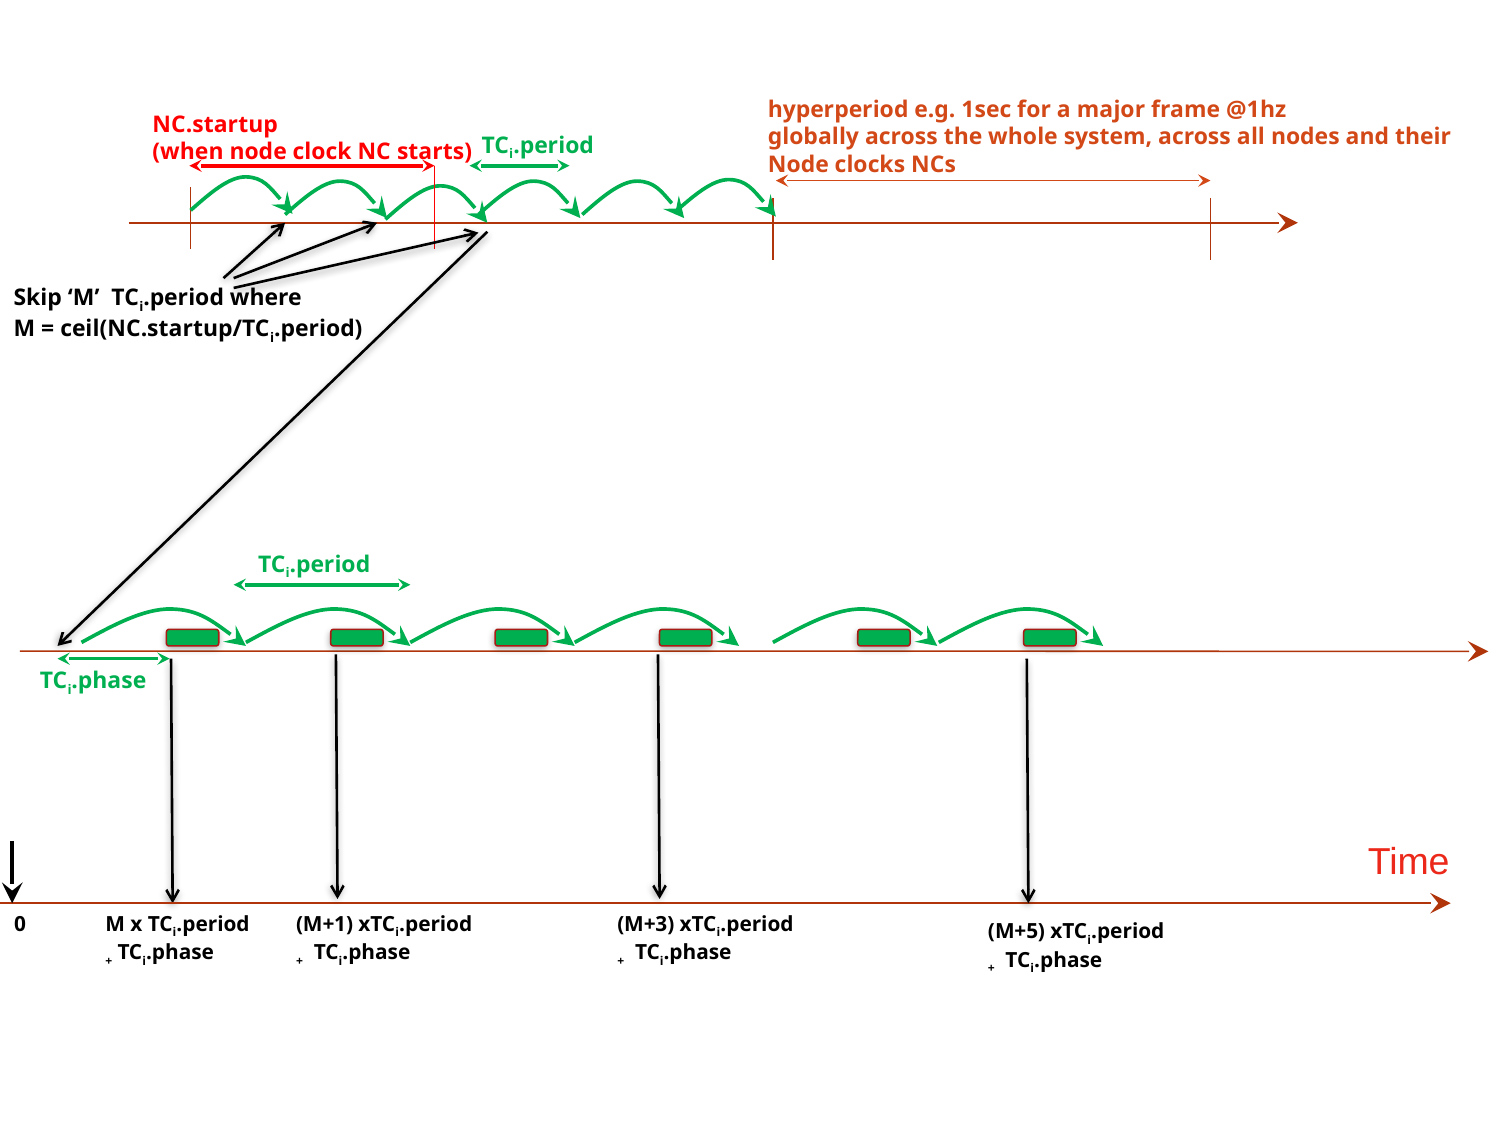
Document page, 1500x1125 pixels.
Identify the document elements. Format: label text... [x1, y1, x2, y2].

text_box [195, 176, 293, 214]
text_box [494, 628, 549, 647]
text_box [284, 181, 387, 219]
text_box TCi.period [466, 122, 609, 169]
text_box [491, 608, 575, 646]
text_box hyperperiod e.g. 1sec for a major frame @1hz globally across the whole system, across all nodes and their Node clocks NCs [753, 86, 1484, 184]
text_box Skip ‘M’ TCi.period where M = ceil(NC.startup/TCi.period) [0, 275, 52, 353]
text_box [223, 222, 232, 230]
text_box [385, 187, 430, 221]
text_box Time [1353, 829, 1465, 890]
text_box [478, 181, 581, 219]
text_box [673, 179, 768, 217]
text_box M x TCi.period + TCi.phase [90, 912, 265, 975]
text_box [438, 185, 487, 221]
text_box TCi.phase [25, 659, 162, 705]
text_box [574, 608, 740, 646]
text_box [658, 628, 713, 647]
text_box [772, 608, 938, 646]
text_box [582, 181, 685, 219]
text_box 0 [0, 911, 41, 943]
text_box [768, 194, 772, 204]
text_box (M+1) xTCi.period + TCi.phase [281, 912, 488, 975]
text_box [938, 608, 1104, 646]
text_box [57, 231, 488, 647]
text_box (M+5) xTCi.period + TCi.phase [973, 912, 1179, 983]
text_box NC.startup (when node clock NC starts) [137, 102, 488, 172]
text_box [1022, 628, 1077, 647]
text_box (M+3) xTCi.period + TCi.phase [602, 912, 809, 975]
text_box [233, 222, 378, 229]
text_box [856, 628, 911, 647]
